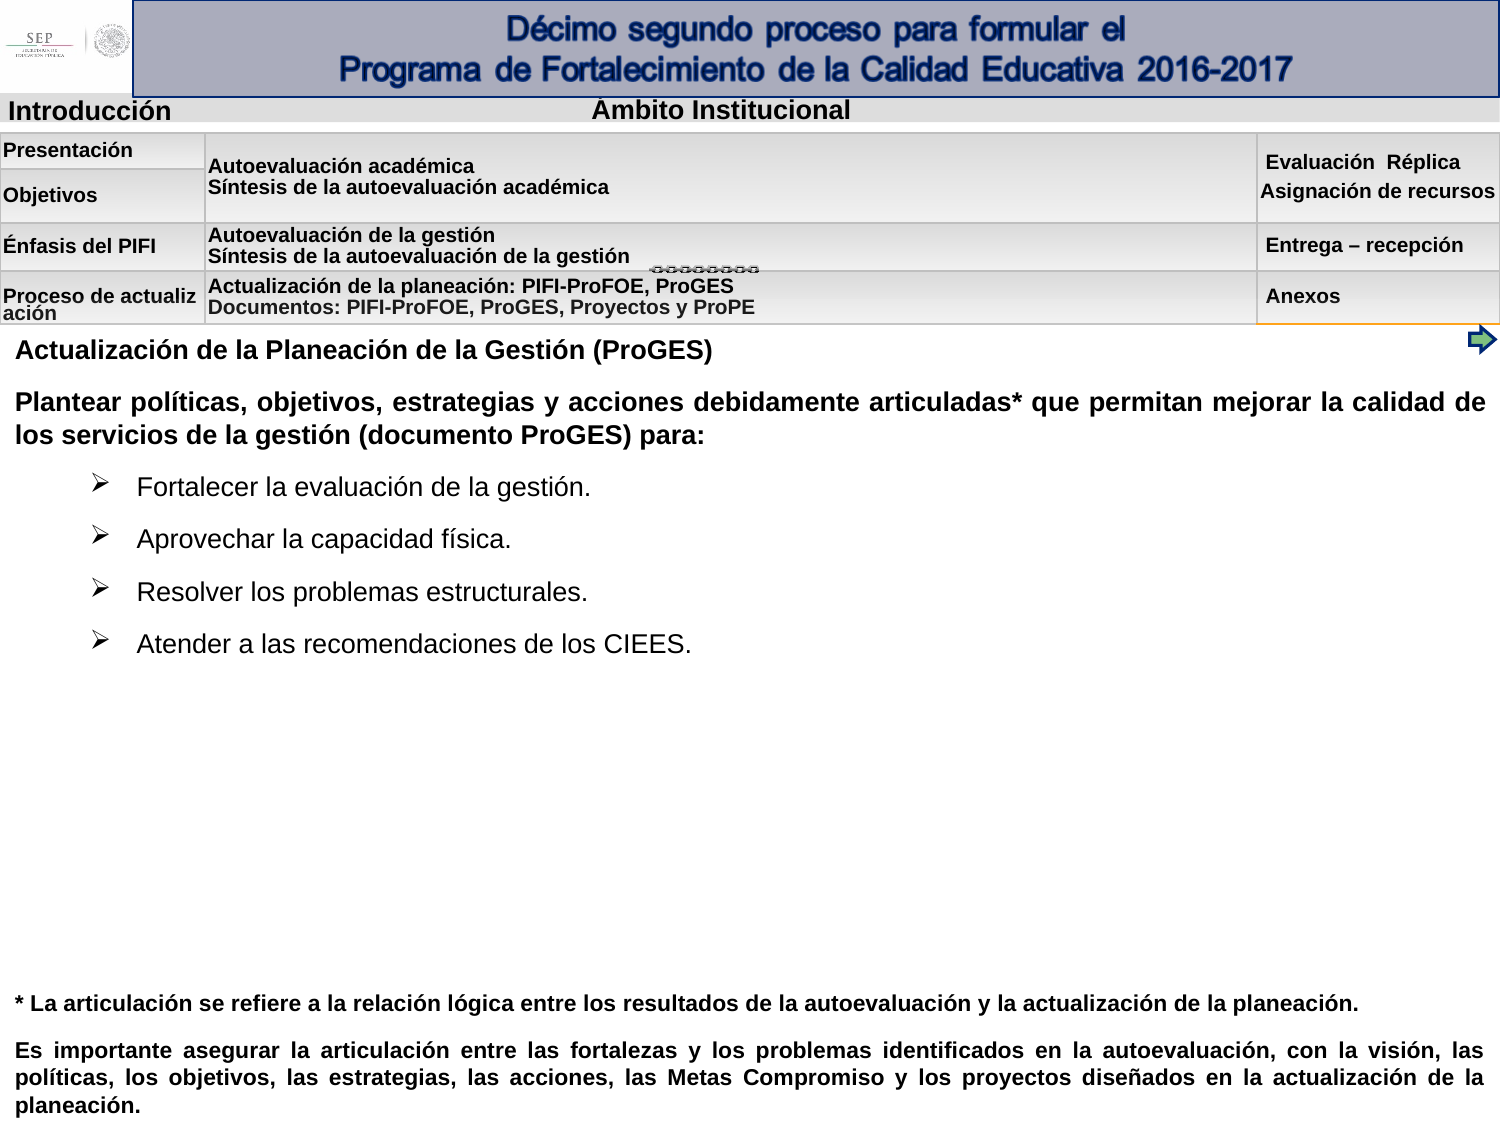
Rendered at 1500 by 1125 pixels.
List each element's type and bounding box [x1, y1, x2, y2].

picture [0, 0, 1500, 99]
text_box [649, 265, 759, 273]
text_box [0, 298, 1500, 1125]
